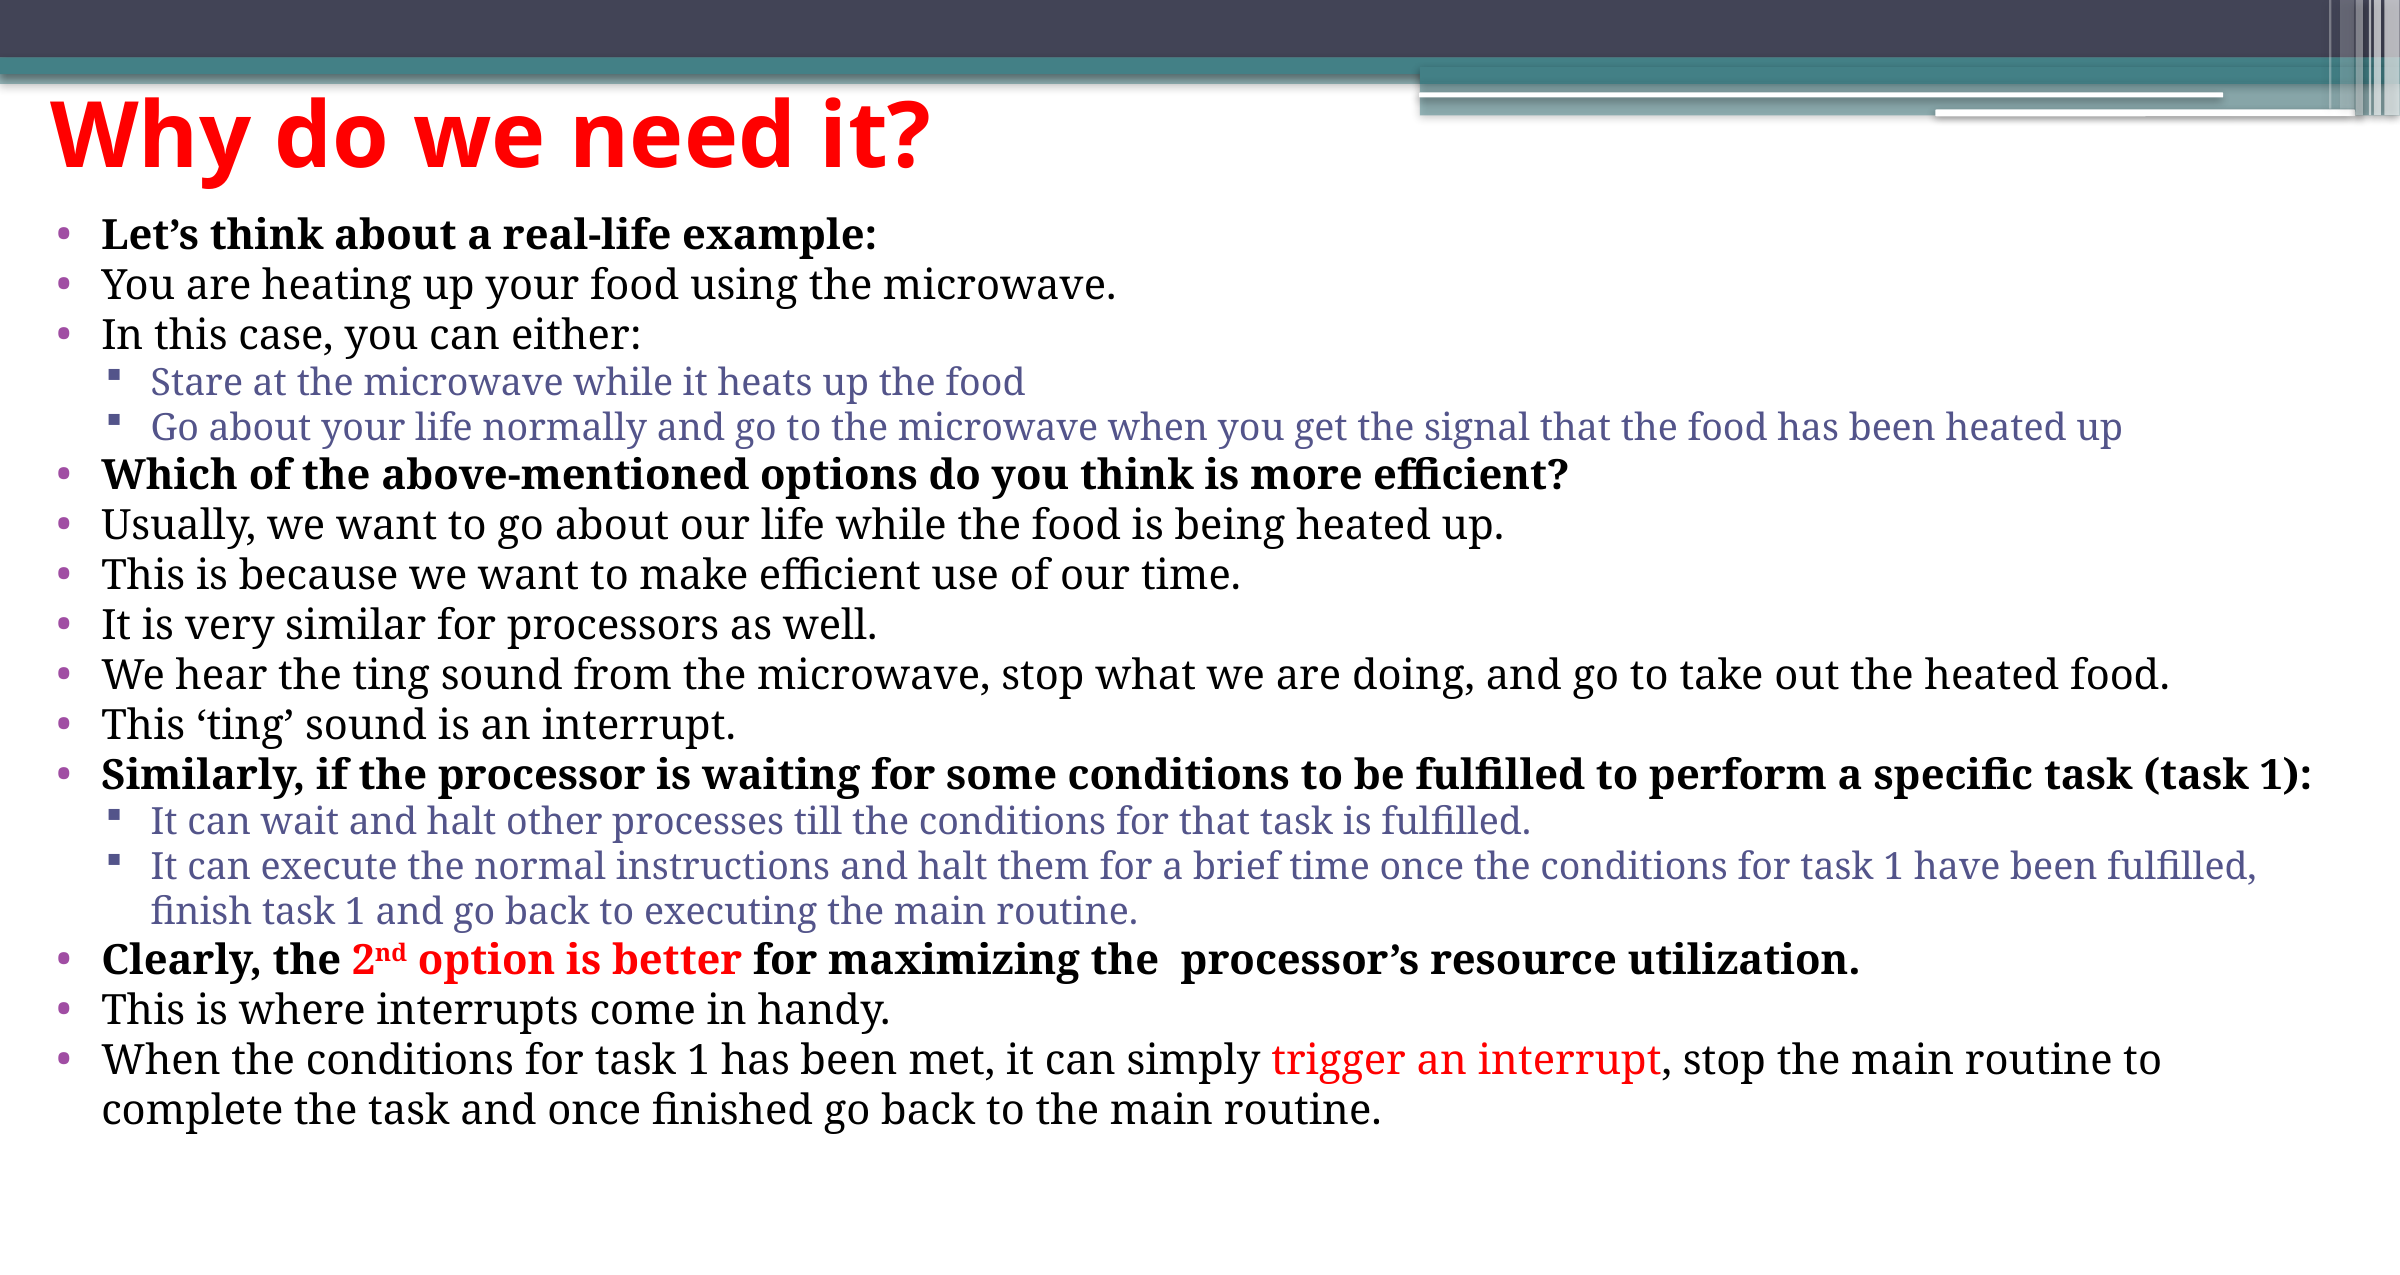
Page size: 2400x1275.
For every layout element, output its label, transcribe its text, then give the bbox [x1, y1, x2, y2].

title Why do we need it? [35, 75, 2196, 188]
list Let’s think about a real-life example: You are heating up your food using the microwave. In this case, you can either: Stare at the microwave while it heats up the food Go about your life normally and go to the microwave when you get the signal that the food has been heated up Which of the above-mentioned options do you think is more efficient? Usually, we want to go about our life while the food is being heated up. This is because we want to make efficient use of our time. It is very similar for processors as well. We hear the ting sound from the microwave, stop what we are doing, and go to take out the heated food. This ‘ting’ sound is an interrupt. Similarly, if the processor is waiting for some conditions to be fulfilled to perform a specific task (task 1): It can wait and halt other processes till the conditions for that task is fulfilled. It can execute the normal instructions and halt them for a brief time once the conditions for task 1 have been fulfilled, finish task 1 and go back to executing the main routine. Clearly, the 2nd option is better for maximizing the processor’s resource utilization. This is where interrupts come in handy. When the conditions for task 1 has been met, it can simply trigger an interrupt, stop the main routine to complete the task and once finished go back to the main routine. [41, 200, 2365, 1150]
